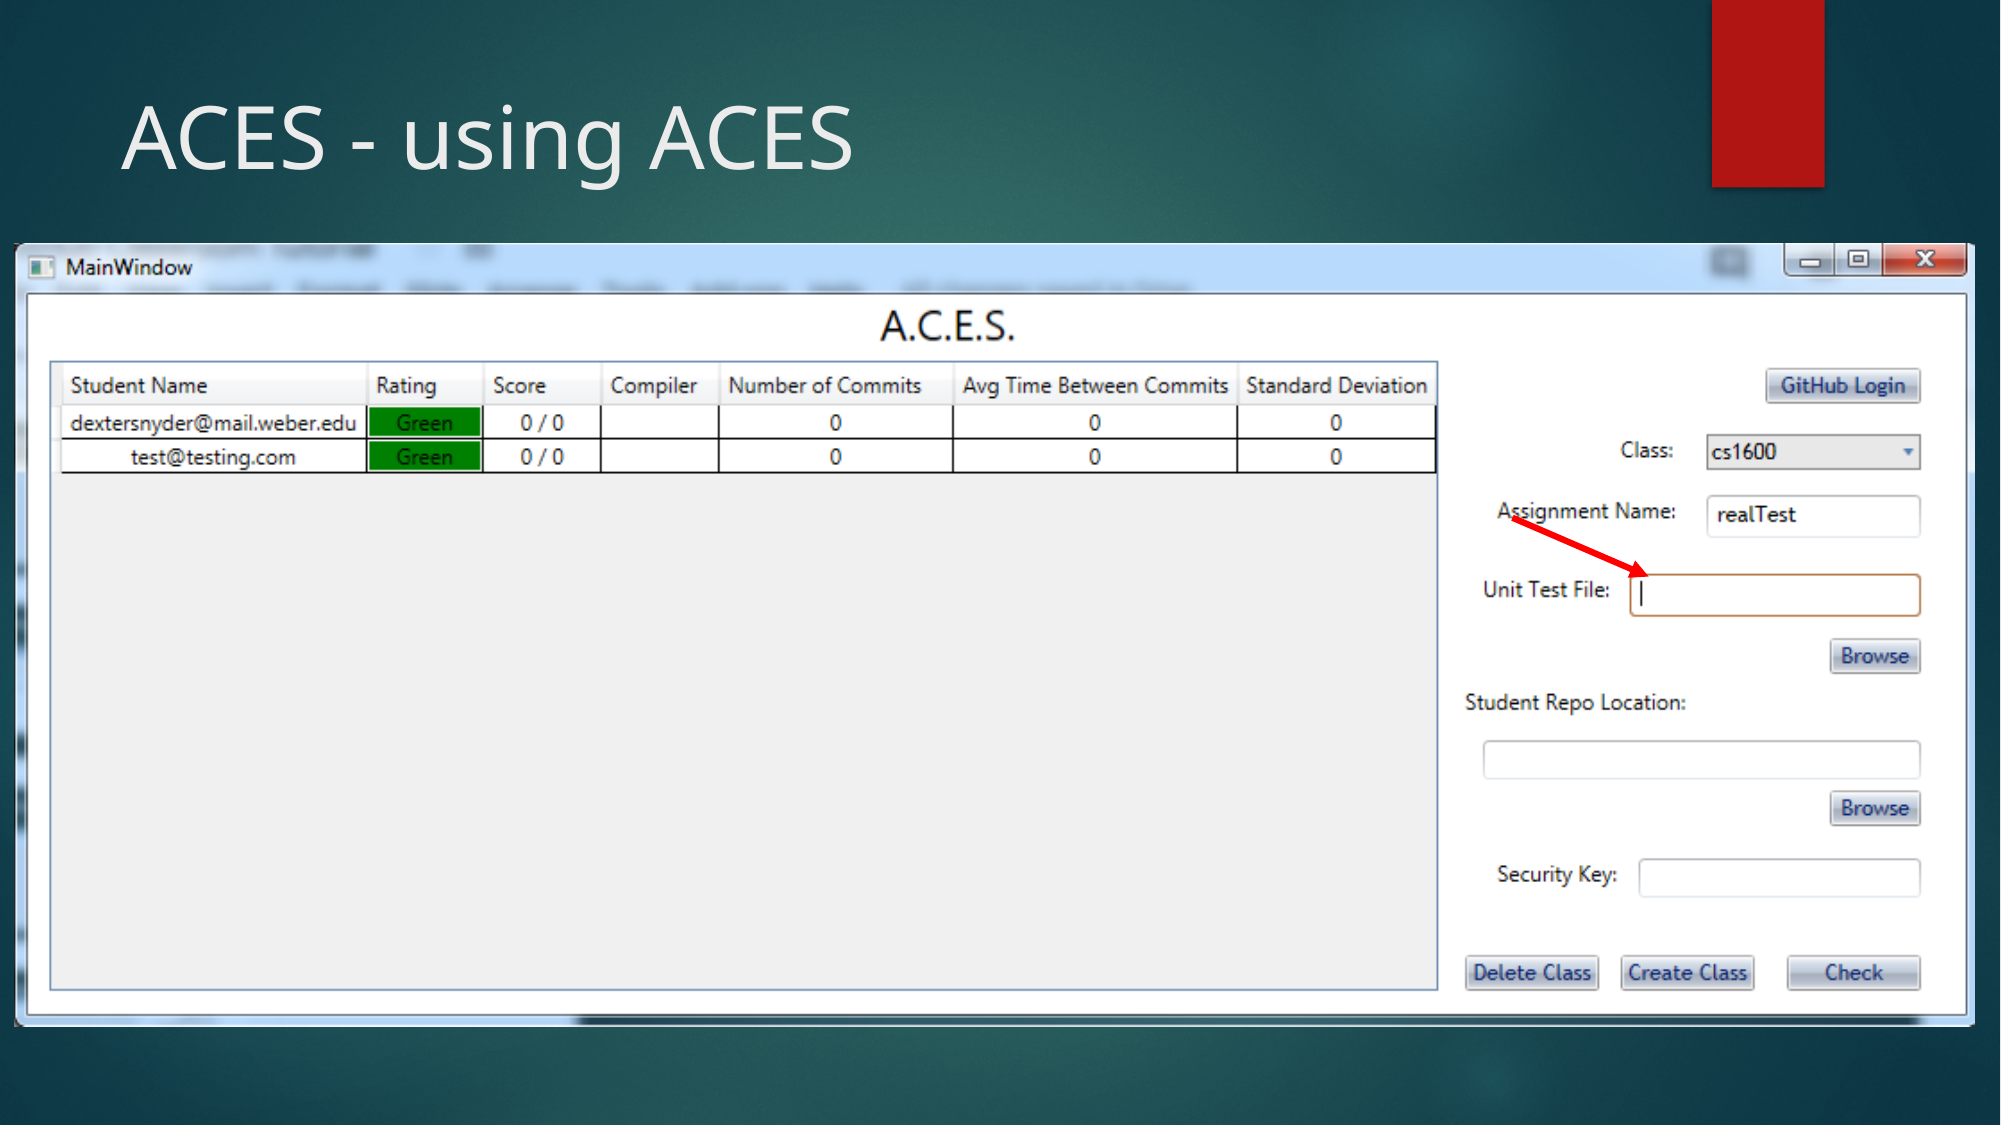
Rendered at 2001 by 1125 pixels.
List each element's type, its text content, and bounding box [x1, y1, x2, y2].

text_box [1512, 517, 1649, 577]
picture [0, 0, 2001, 1125]
title ACES - using ACES [106, 74, 1649, 239]
